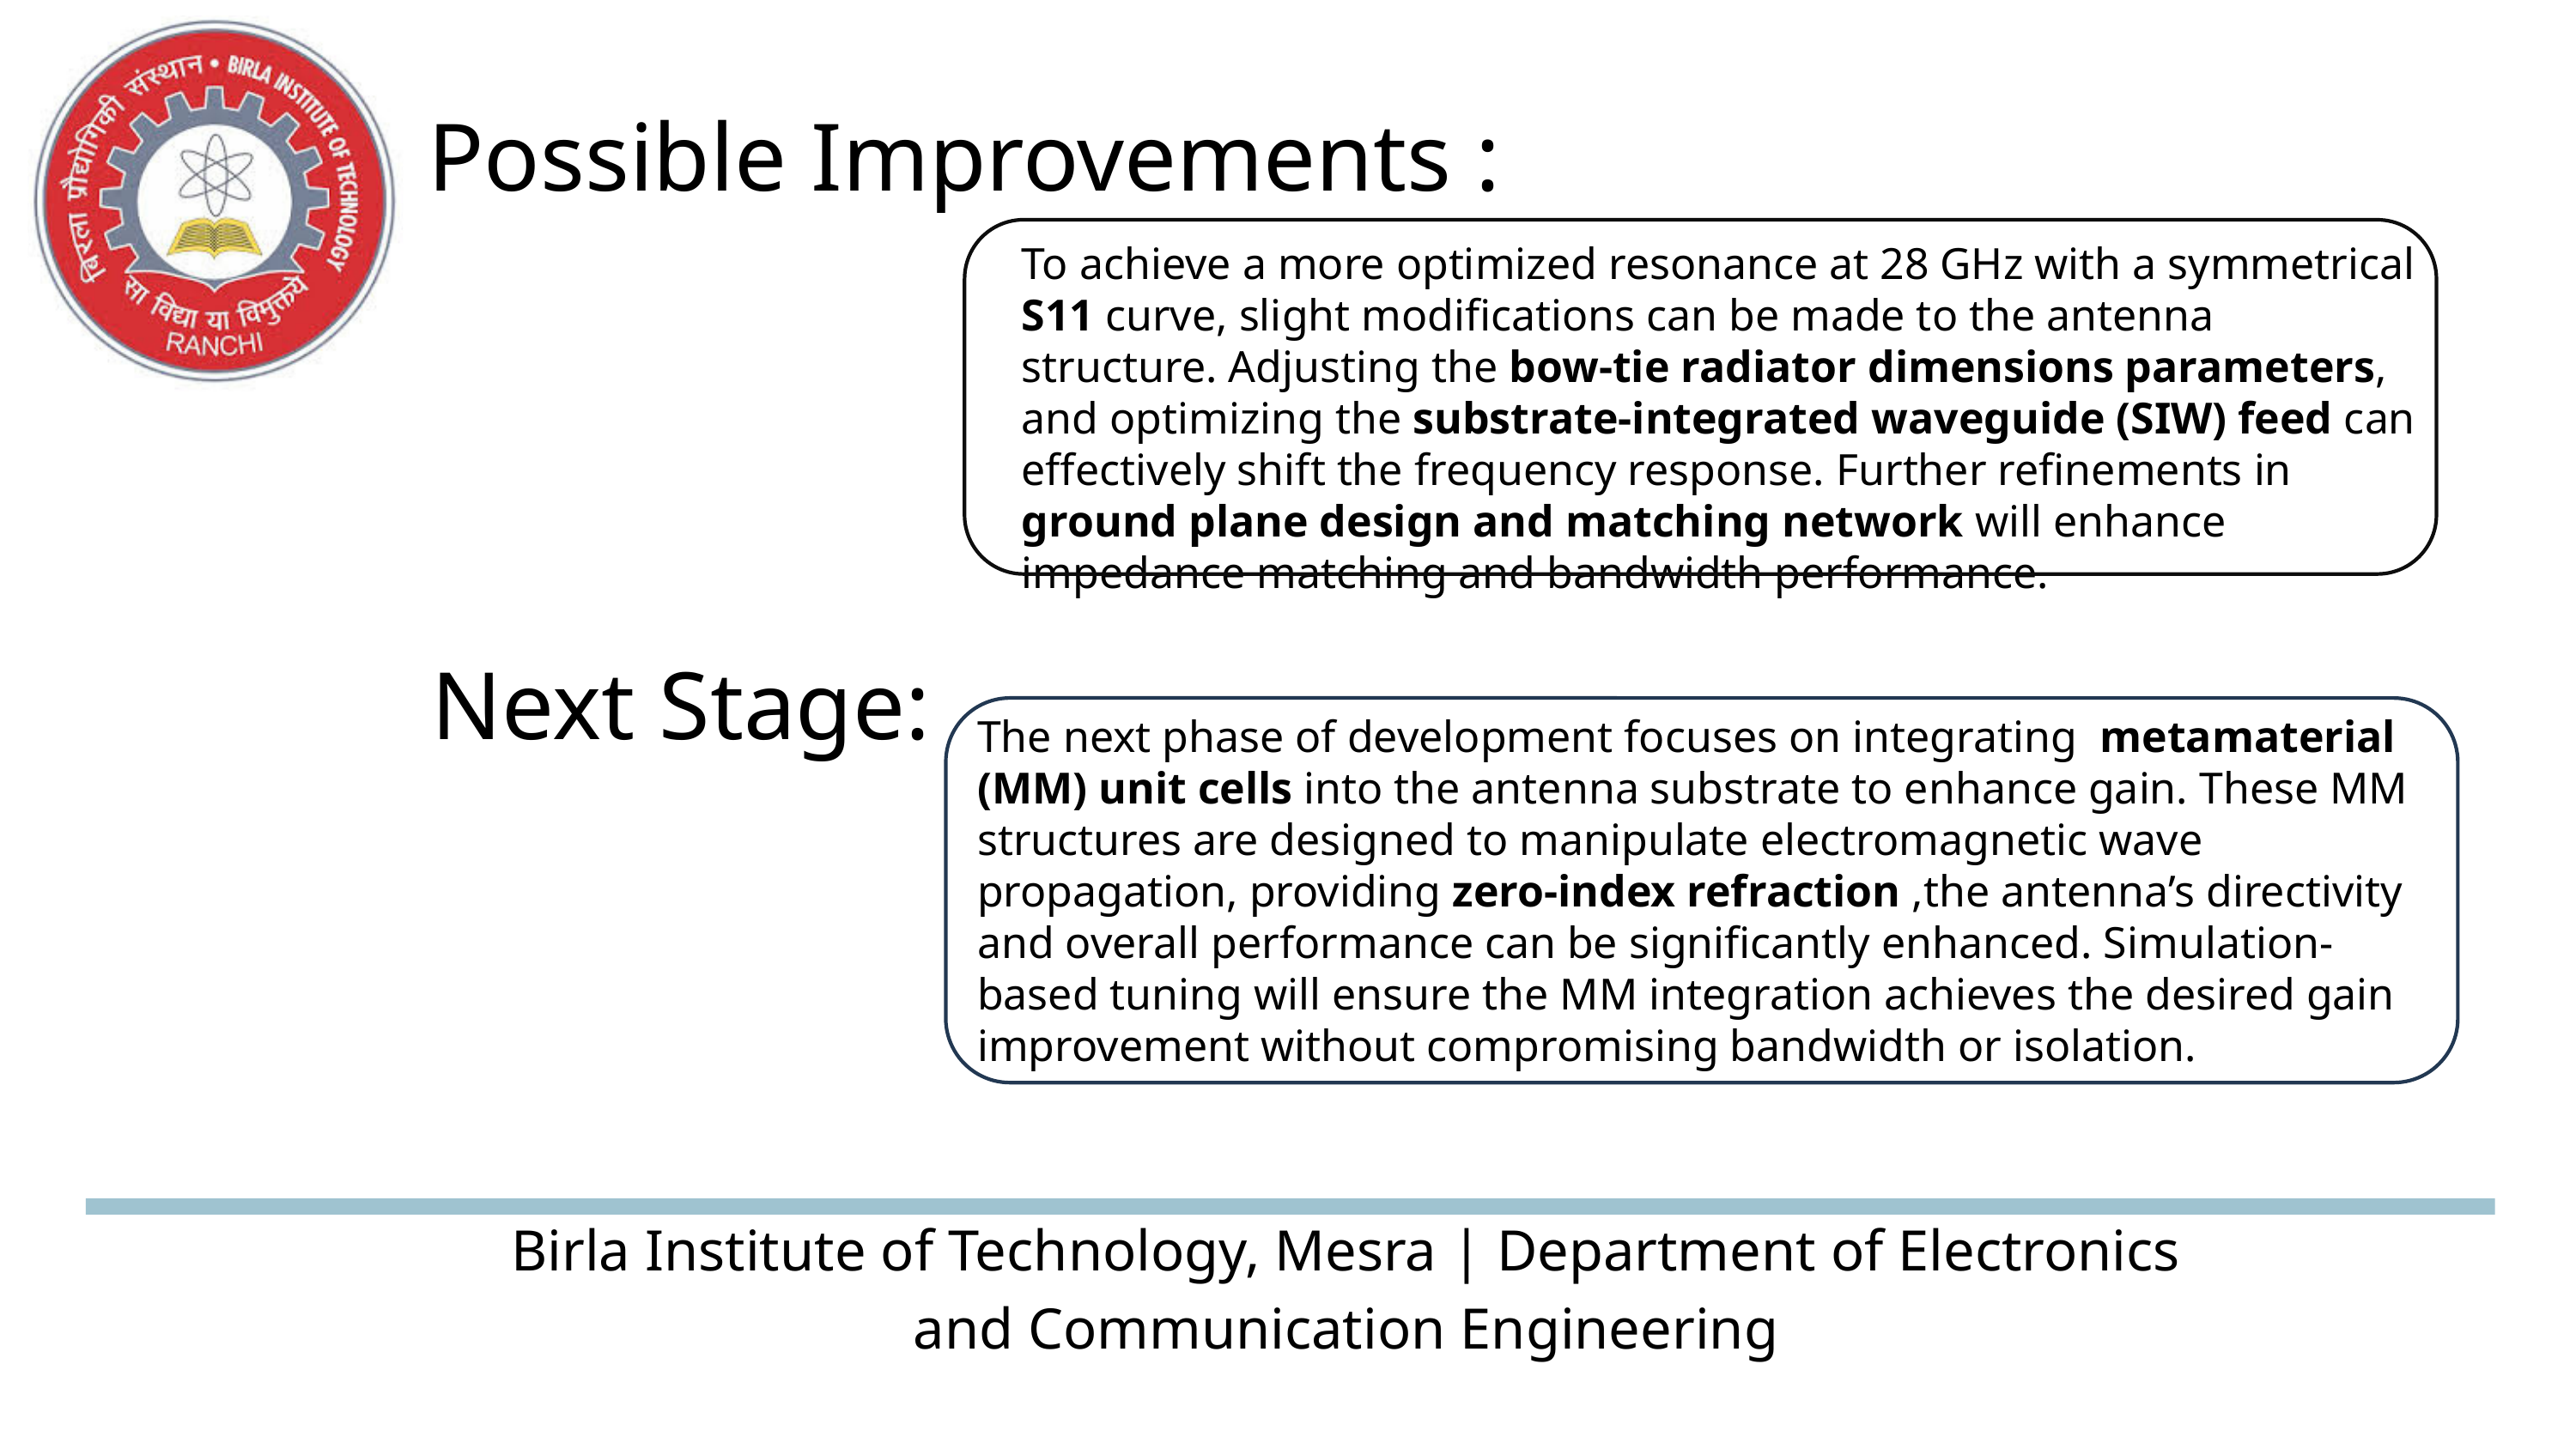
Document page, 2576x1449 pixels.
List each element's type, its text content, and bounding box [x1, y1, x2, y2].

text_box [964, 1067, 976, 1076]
text_box [963, 217, 2439, 576]
text_box To achieve a more optimized resonance at 28 GHz with a symmetrical S11 curve, slight modifications can be made to the antenna structure. Adjusting the bow-tie radiator dimensions parameters, and optimizing the substrate-integrated waveguide (SIW) feed can effectively shift the frequency response. Further refinements in ground plane design and matching network will enhance impedance matching and bandwidth performance. [1009, 549, 2429, 603]
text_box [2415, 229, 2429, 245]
text_box Possible Improvements : [415, 91, 1514, 216]
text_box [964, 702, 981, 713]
text_box [27, 15, 404, 393]
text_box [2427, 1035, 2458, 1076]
text_box [944, 695, 2460, 1085]
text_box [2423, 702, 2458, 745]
text_box Next Stage: [418, 640, 968, 765]
text_box Birla Institute of Technology, Mesra | Department of Electronics and Communication Engineering [463, 1207, 2229, 1361]
